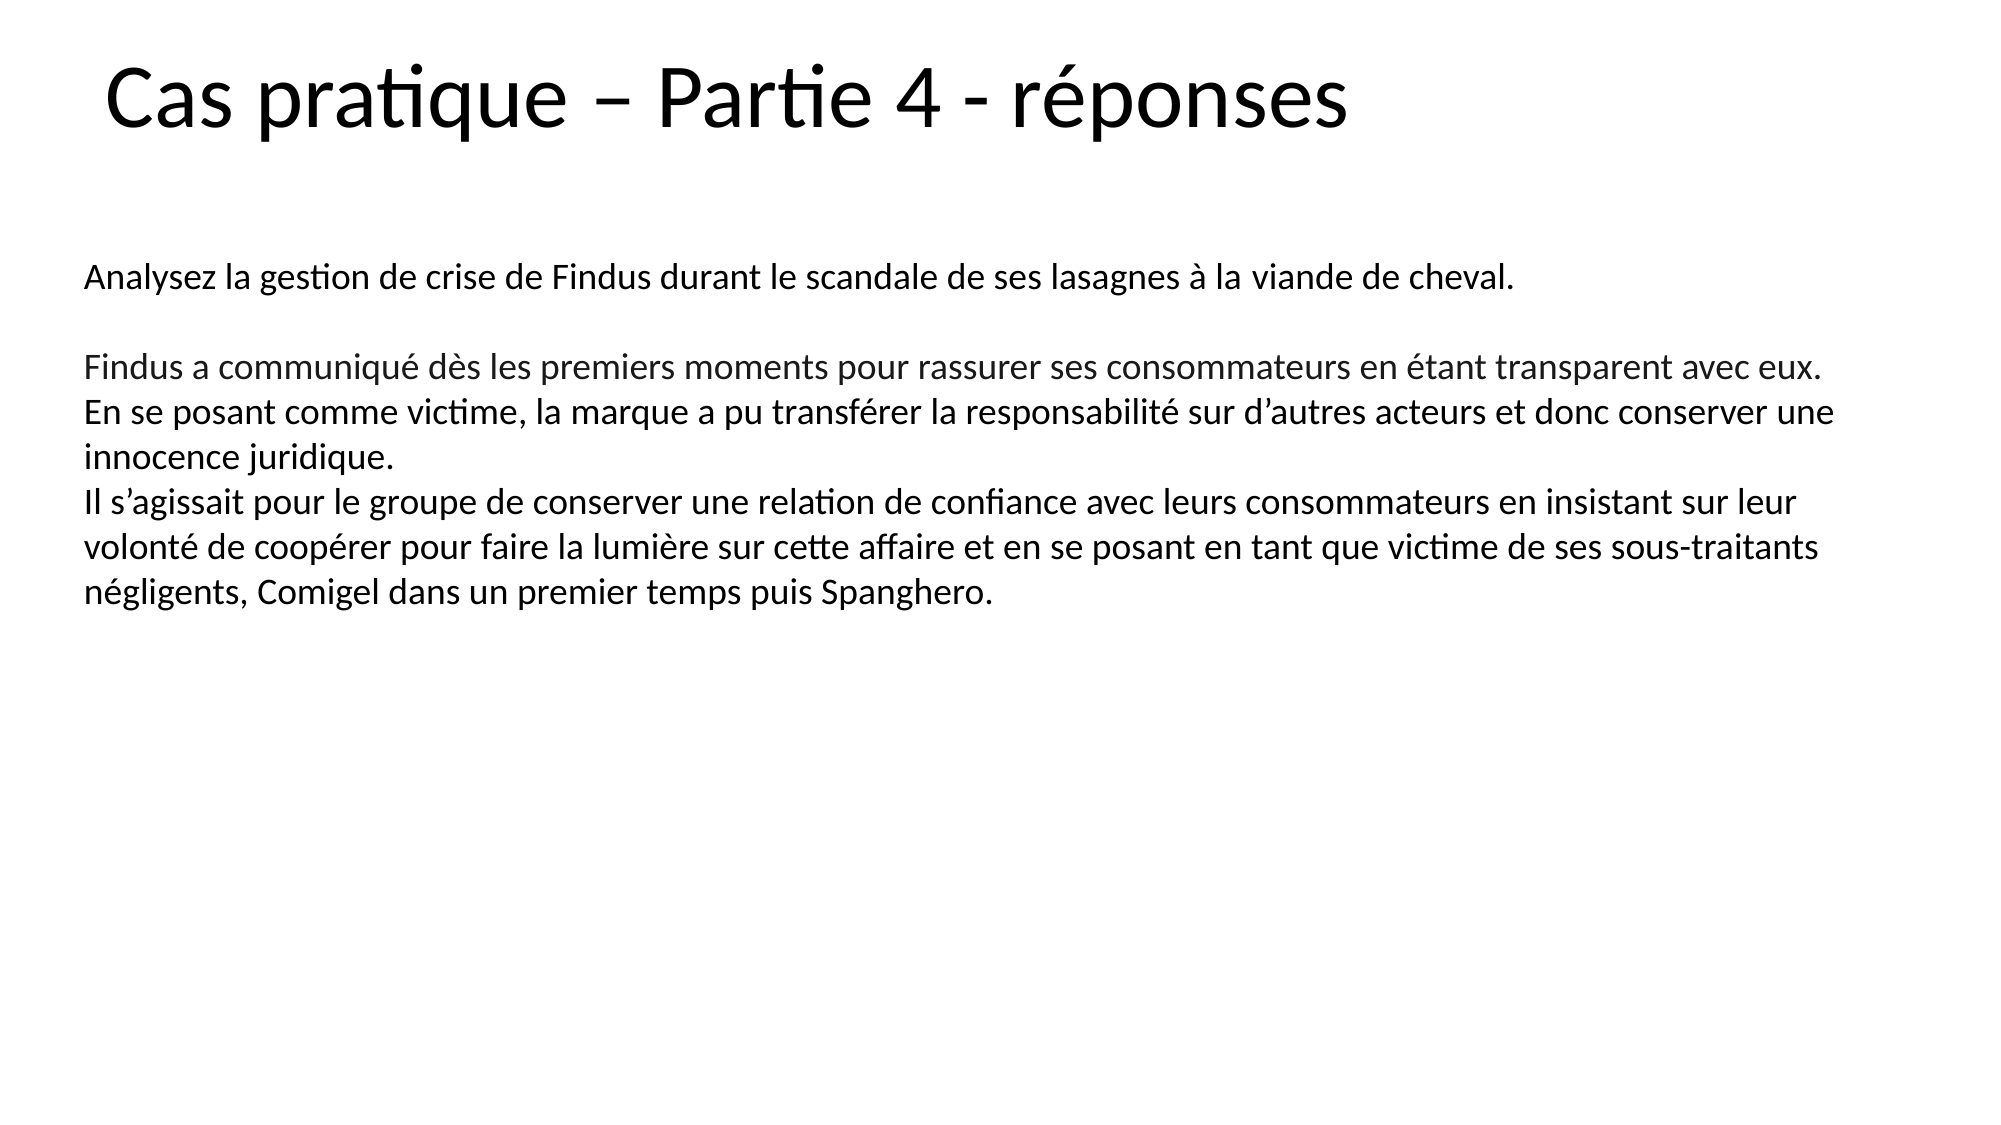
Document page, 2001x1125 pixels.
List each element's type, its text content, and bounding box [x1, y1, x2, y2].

title Cas pratique – Partie 4 - réponses [97, 0, 1824, 208]
text_box Analysez la gestion de crise de Findus durant le scandale de ses lasagnes à la viande de cheval. Findus a communiqué dès les premiers moments pour rassurer ses consommateurs en étant transparent avec eux. En se posant comme victime, la marque a pu transférer la responsabilité sur d’autres acteurs et donc conserver une innocence juridique. Il s’agissait pour le groupe de conserver une relation de confiance avec leurs consommateurs en insistant sur leur volonté de coopérer pour faire la lumière sur cette affaire et en se posant en tant que victime de ses sous-traitants négligents, Comigel dans un premier temps puis Spanghero. [76, 244, 1924, 665]
